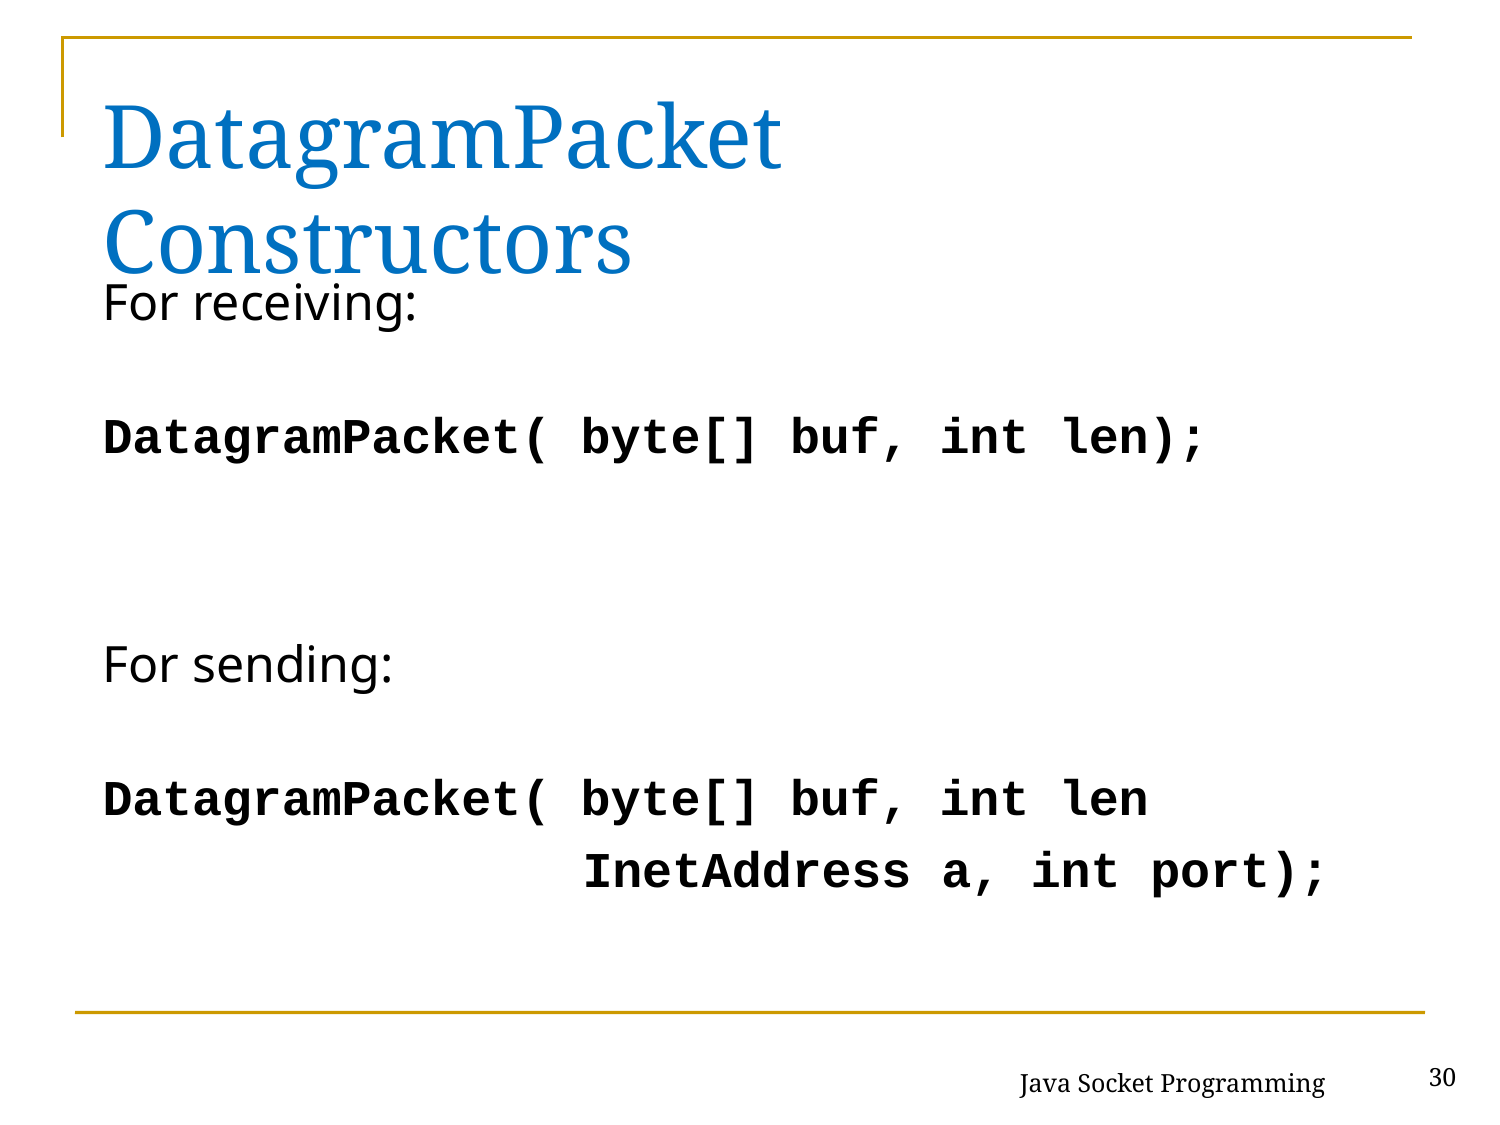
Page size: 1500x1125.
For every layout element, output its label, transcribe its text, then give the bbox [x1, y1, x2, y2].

footer Java Socket Programming [993, 439, 1350, 1098]
text_box For sending: DatagramPacket( byte[] buf, int len InetAddress a, int port); [100, 630, 1335, 898]
slide_number 30 [1414, 442, 1457, 1096]
text_box For receiving: DatagramPacket( byte[] buf, int len); [100, 267, 1215, 464]
title DatagramPacket Constructors [100, 79, 1271, 292]
